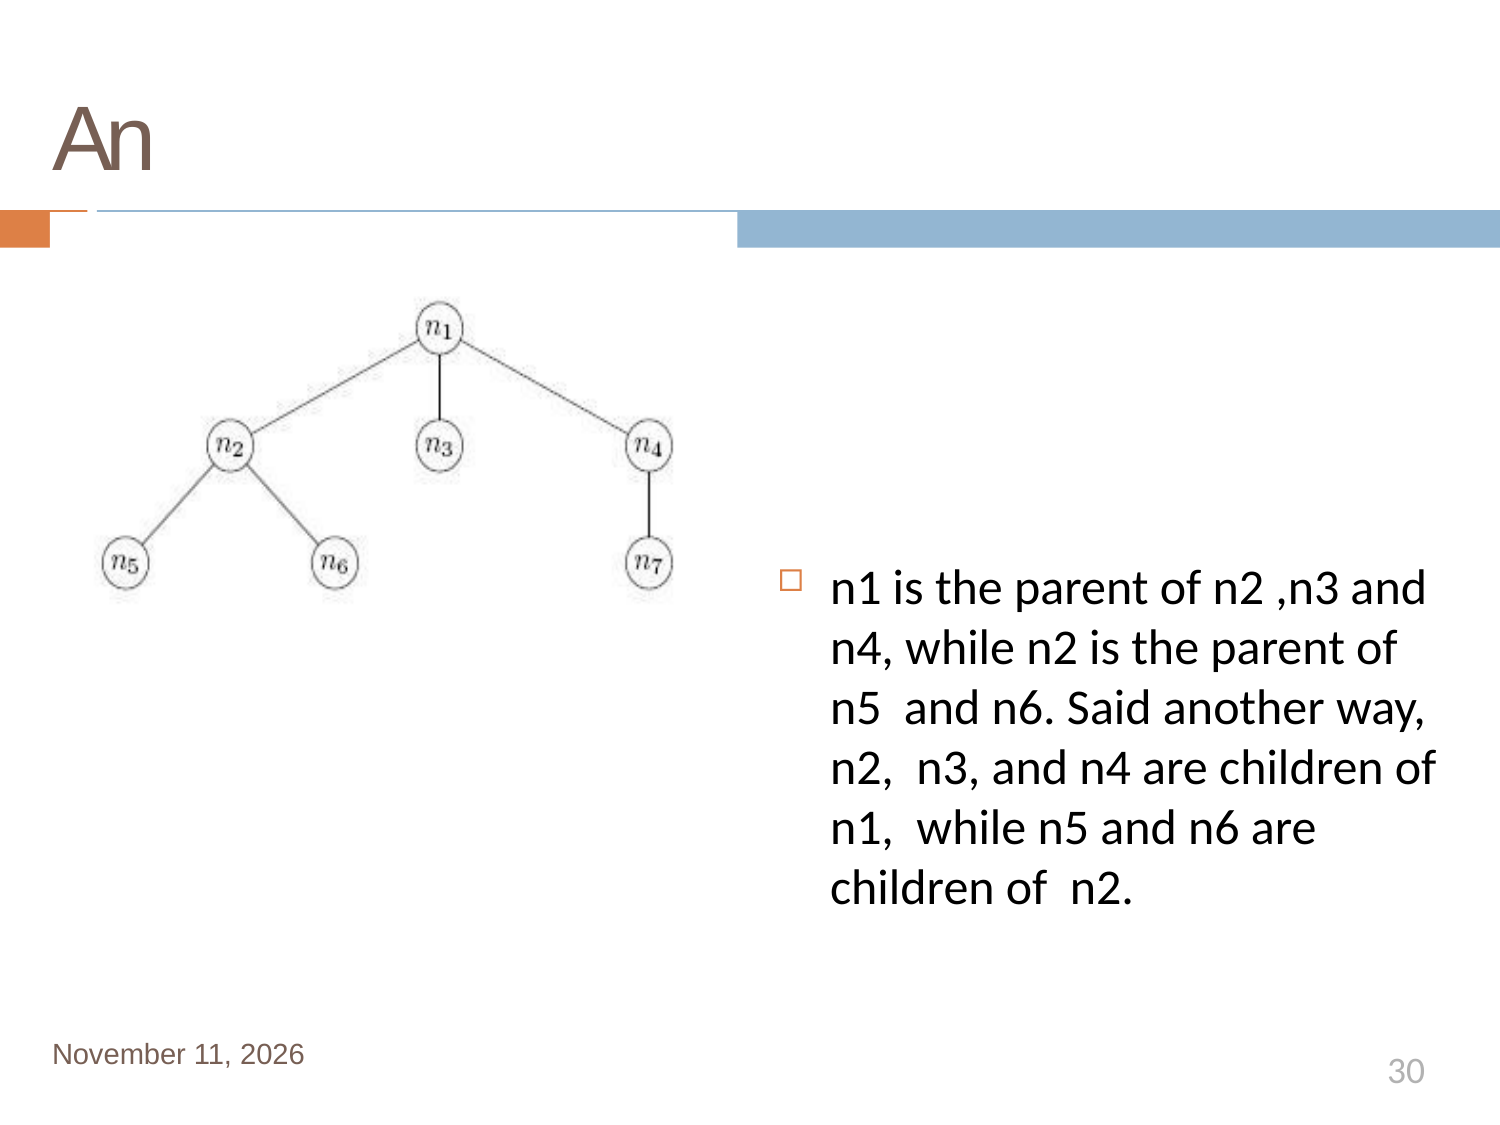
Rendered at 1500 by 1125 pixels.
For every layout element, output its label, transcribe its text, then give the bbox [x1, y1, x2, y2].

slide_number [50, 1037, 399, 1074]
text_box n1 is the parent of n2 ,n3 and n4, while n2 is the parent of n5 and n6. Said another way, n2, n3, and n4 are children of n1, while n5 and n6 are children of n2. [775, 552, 1440, 915]
slide_number 30 [1080, 1046, 1425, 1103]
text_box [49, 212, 738, 713]
title An Example [50, 76, 490, 212]
